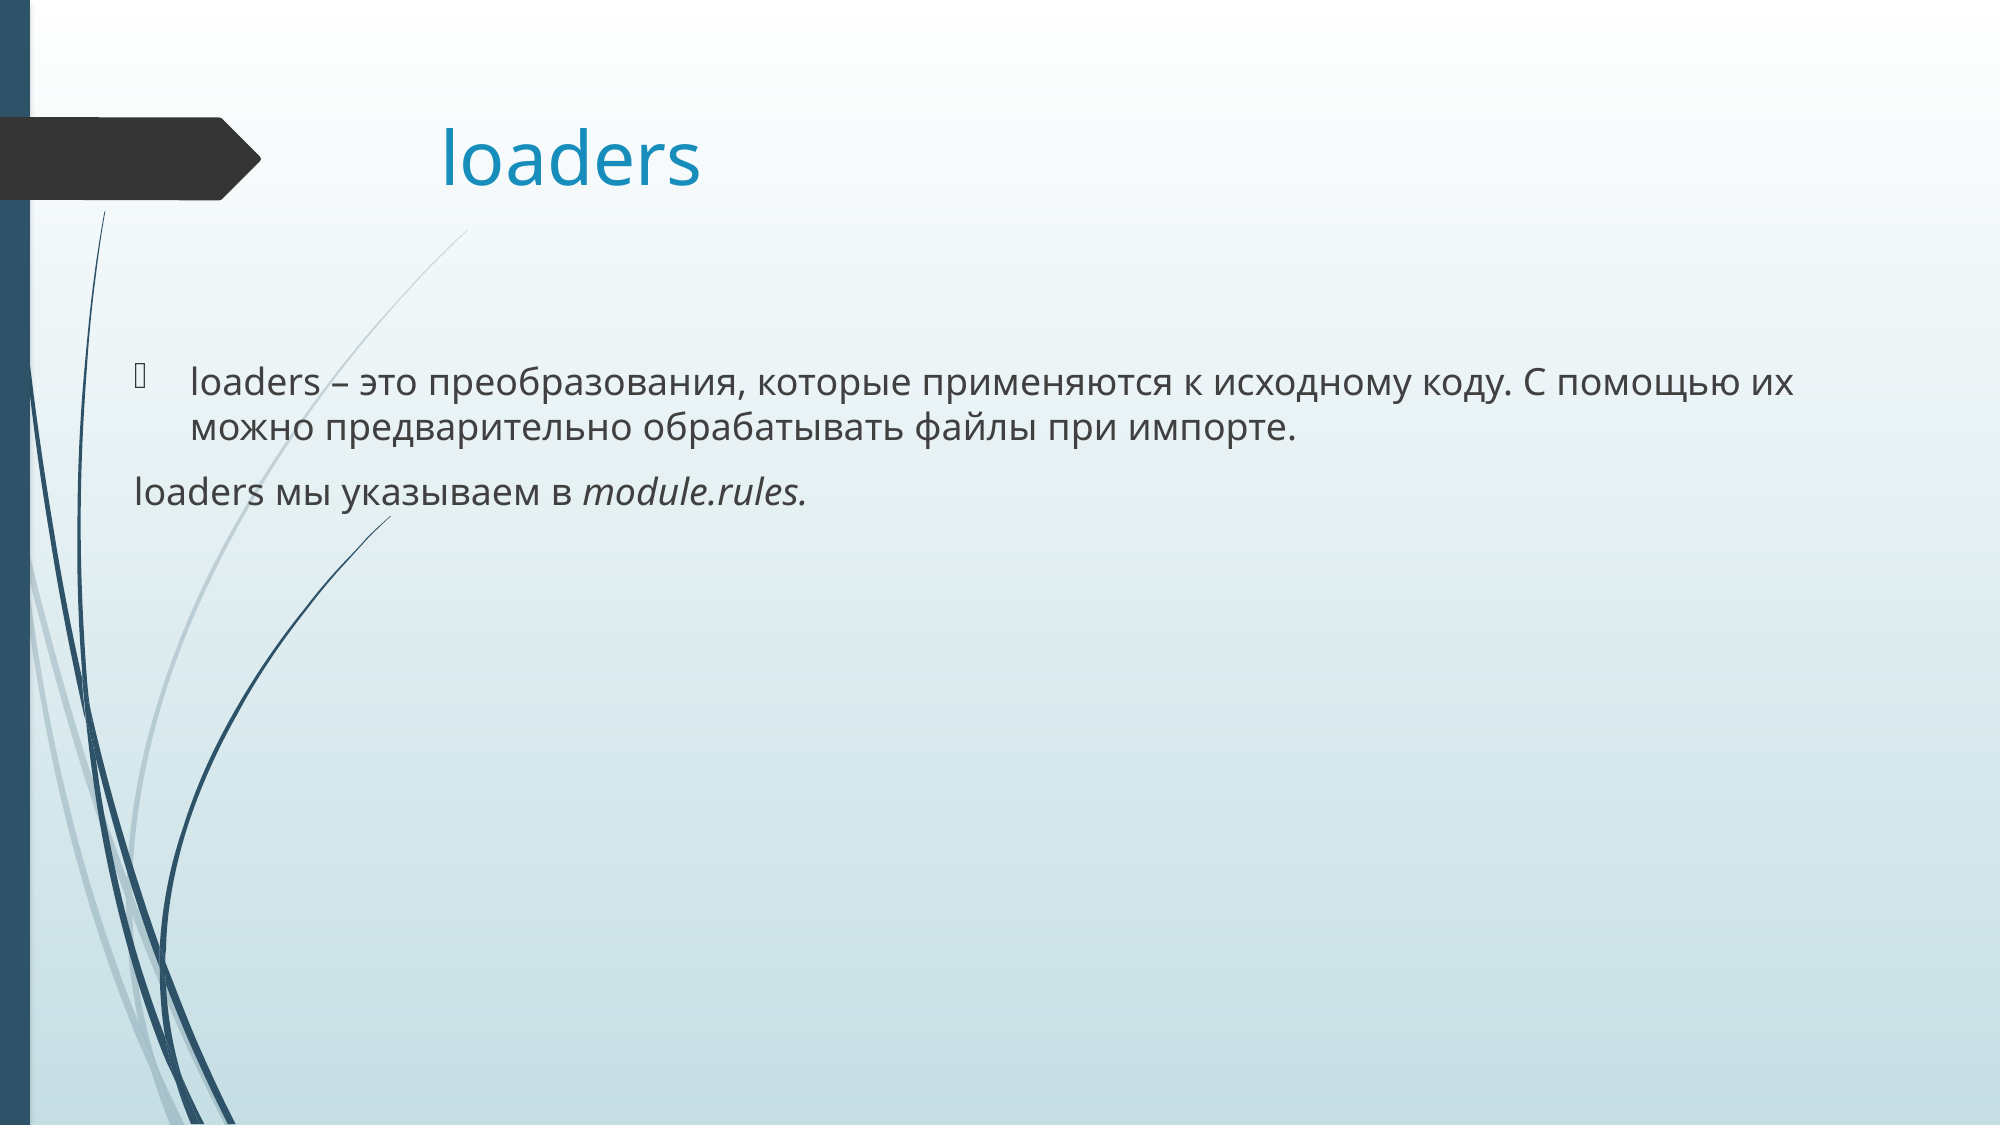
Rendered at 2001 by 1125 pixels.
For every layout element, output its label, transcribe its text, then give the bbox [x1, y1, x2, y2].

list loaders – это преобразования, которые применяются к исходному коду. С помощью их можно предварительно обрабатывать файлы при импорте. loaders мы указываем в module.rules. [118, 350, 1888, 594]
title loaders [425, 102, 1888, 313]
